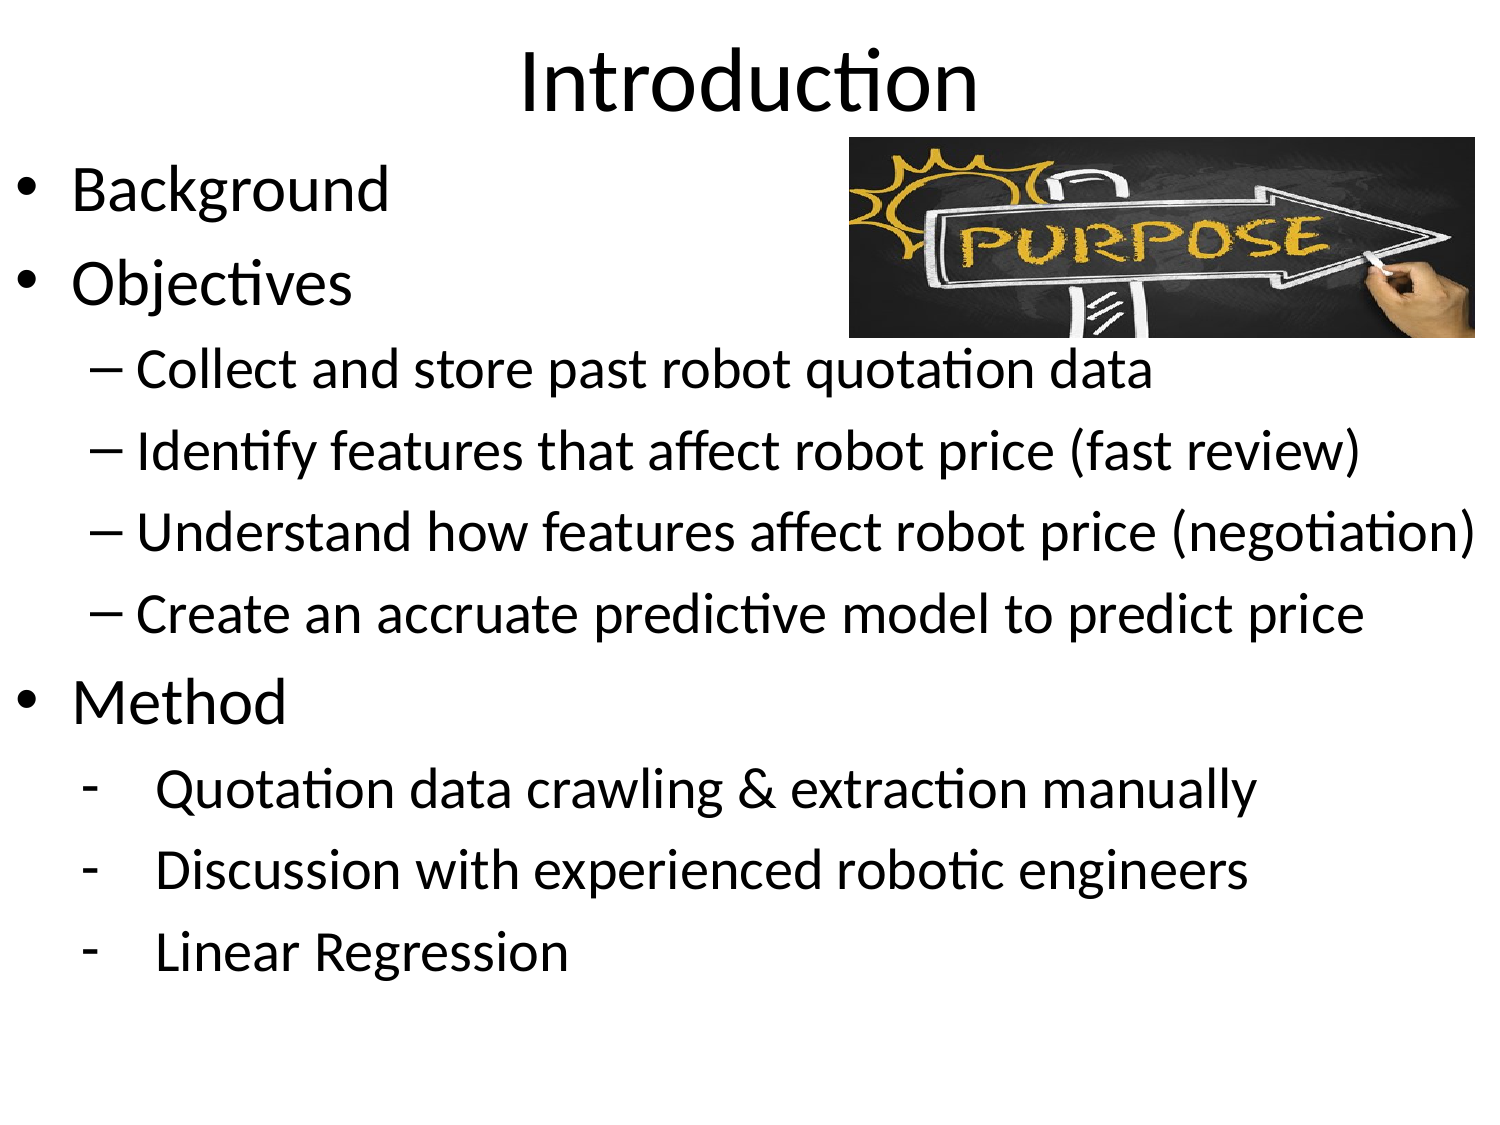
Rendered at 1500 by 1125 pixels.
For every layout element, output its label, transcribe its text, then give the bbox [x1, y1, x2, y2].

title Introduction [0, 0, 1500, 137]
list Background Objectives Collect and store past robot quotation data Identify features that affect robot price (fast review) Understand how features affect robot price (negotiation) Create an accruate predictive model to predict price Method Quotation data crawling & extraction manually Discussion with experienced robotic engineers Linear Regression [0, 137, 1500, 1125]
picture [849, 137, 1476, 338]
